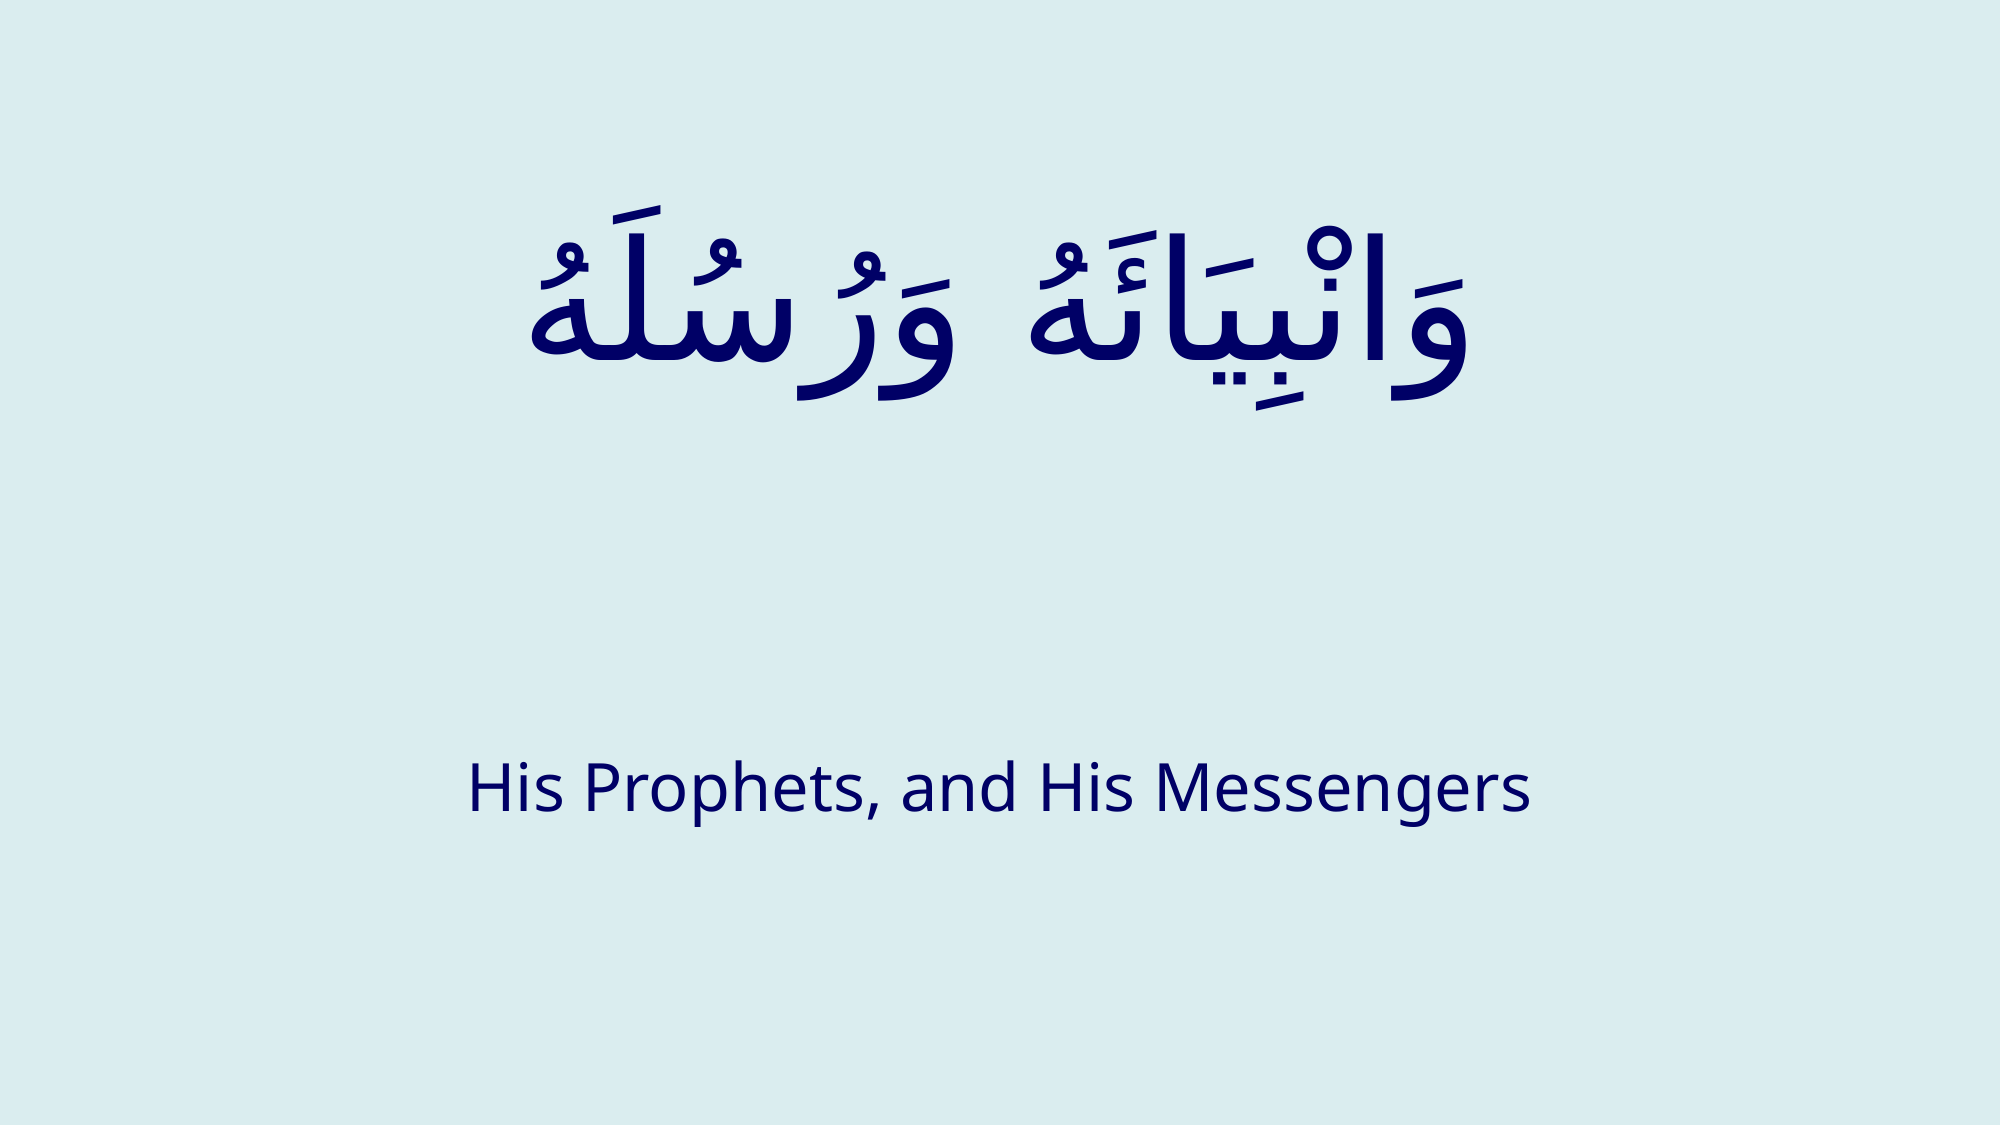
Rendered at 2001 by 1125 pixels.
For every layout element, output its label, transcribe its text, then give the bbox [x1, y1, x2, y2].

list His Prophets, and His Messengers [356, 737, 1644, 1050]
title وَانْبِيَائَهُ وَرُسُلَهُ [0, 200, 2000, 388]
